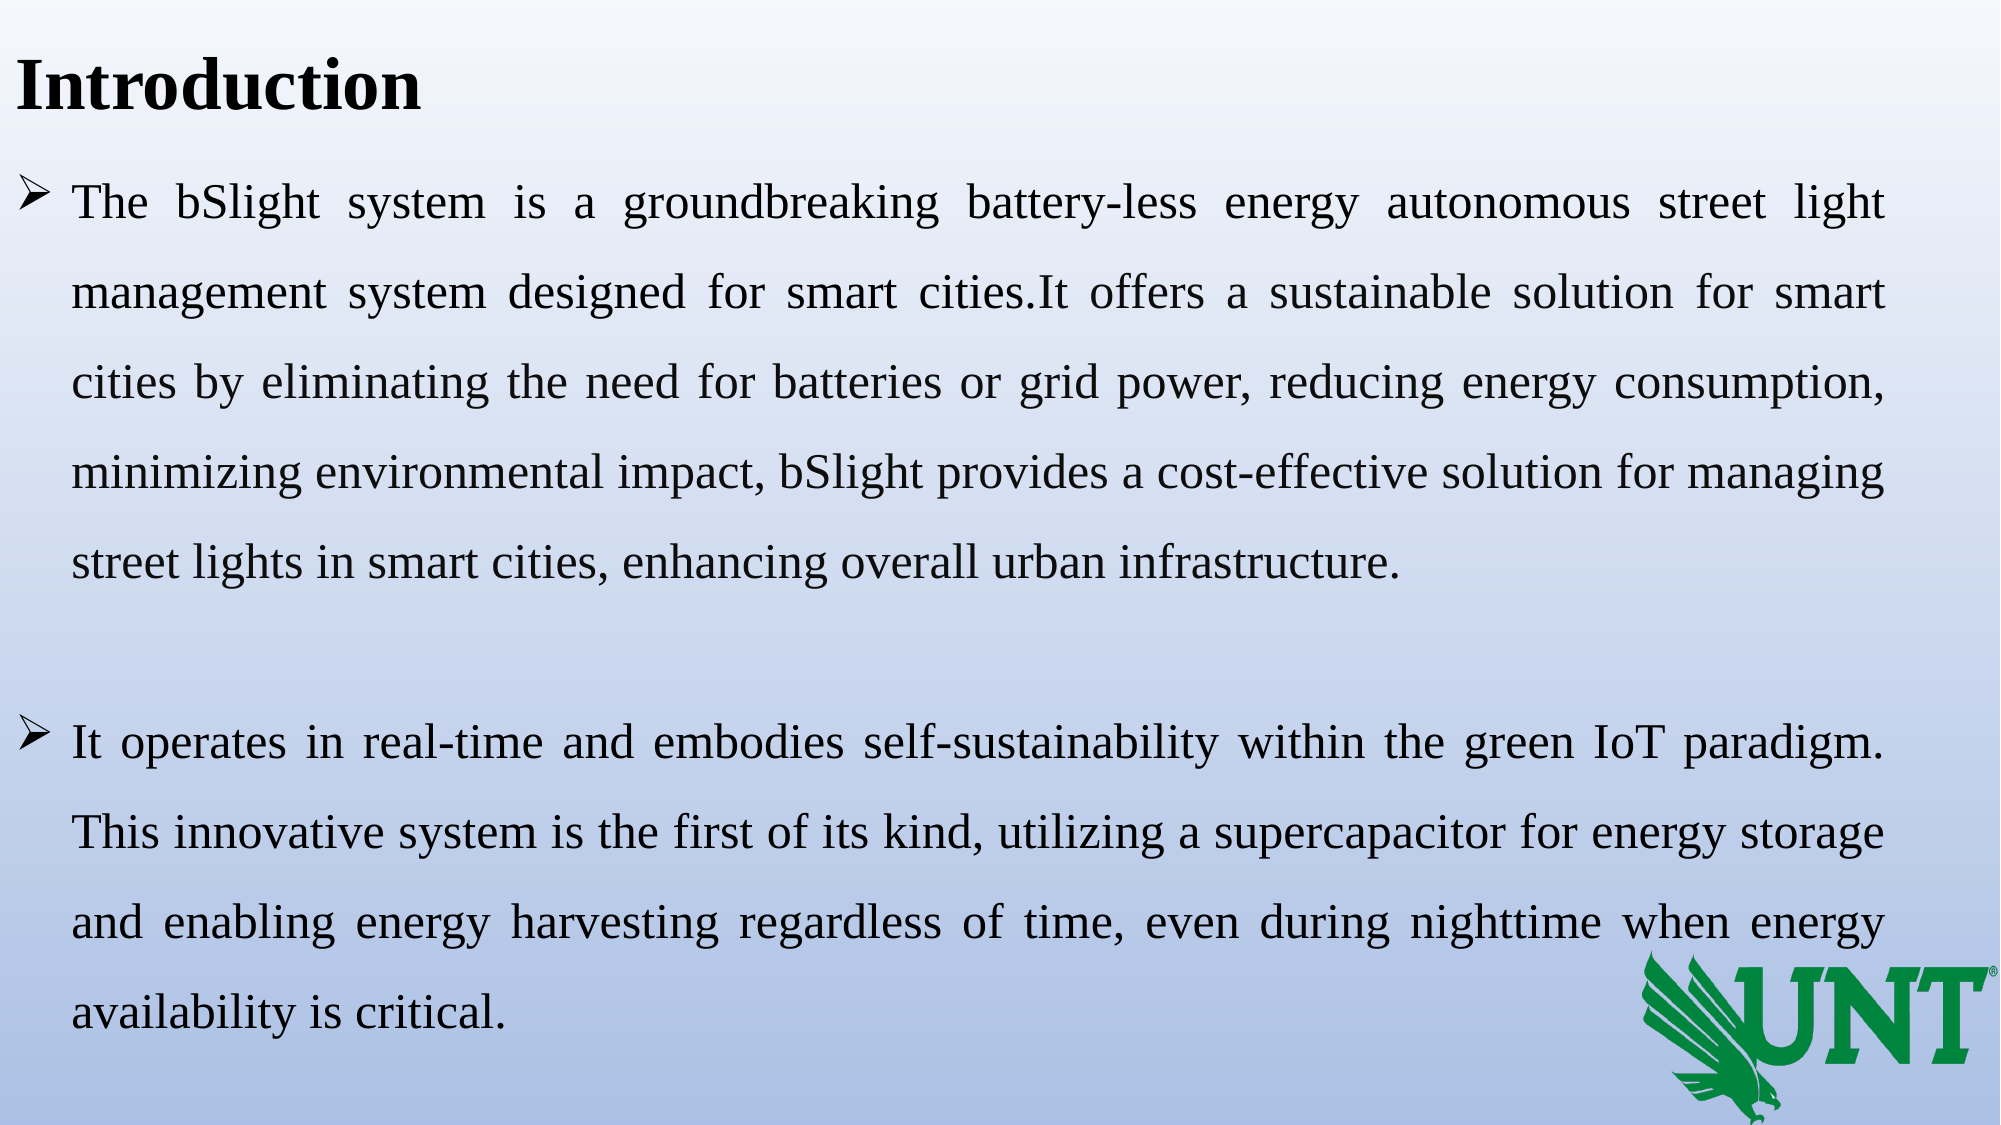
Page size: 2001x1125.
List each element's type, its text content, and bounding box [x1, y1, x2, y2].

picture [1642, 949, 2000, 1125]
title Introduction [0, 0, 490, 131]
text_box The bSlight system is a groundbreaking battery-less energy autonomous street light management system designed for smart cities.It offers a sustainable solution for smart cities by eliminating the need for batteries or grid power, reducing energy consumption, minimizing environmental impact, bSlight provides a cost-effective solution for managing street lights in smart cities, enhancing overall urban infrastructure. It operates in real-time and embodies self-sustainability within the green IoT paradigm. This innovative system is the first of its kind, utilizing a supercapacitor for energy storage and enabling energy harvesting regardless of time, even during nighttime when energy availability is critical. [0, 131, 1902, 1114]
